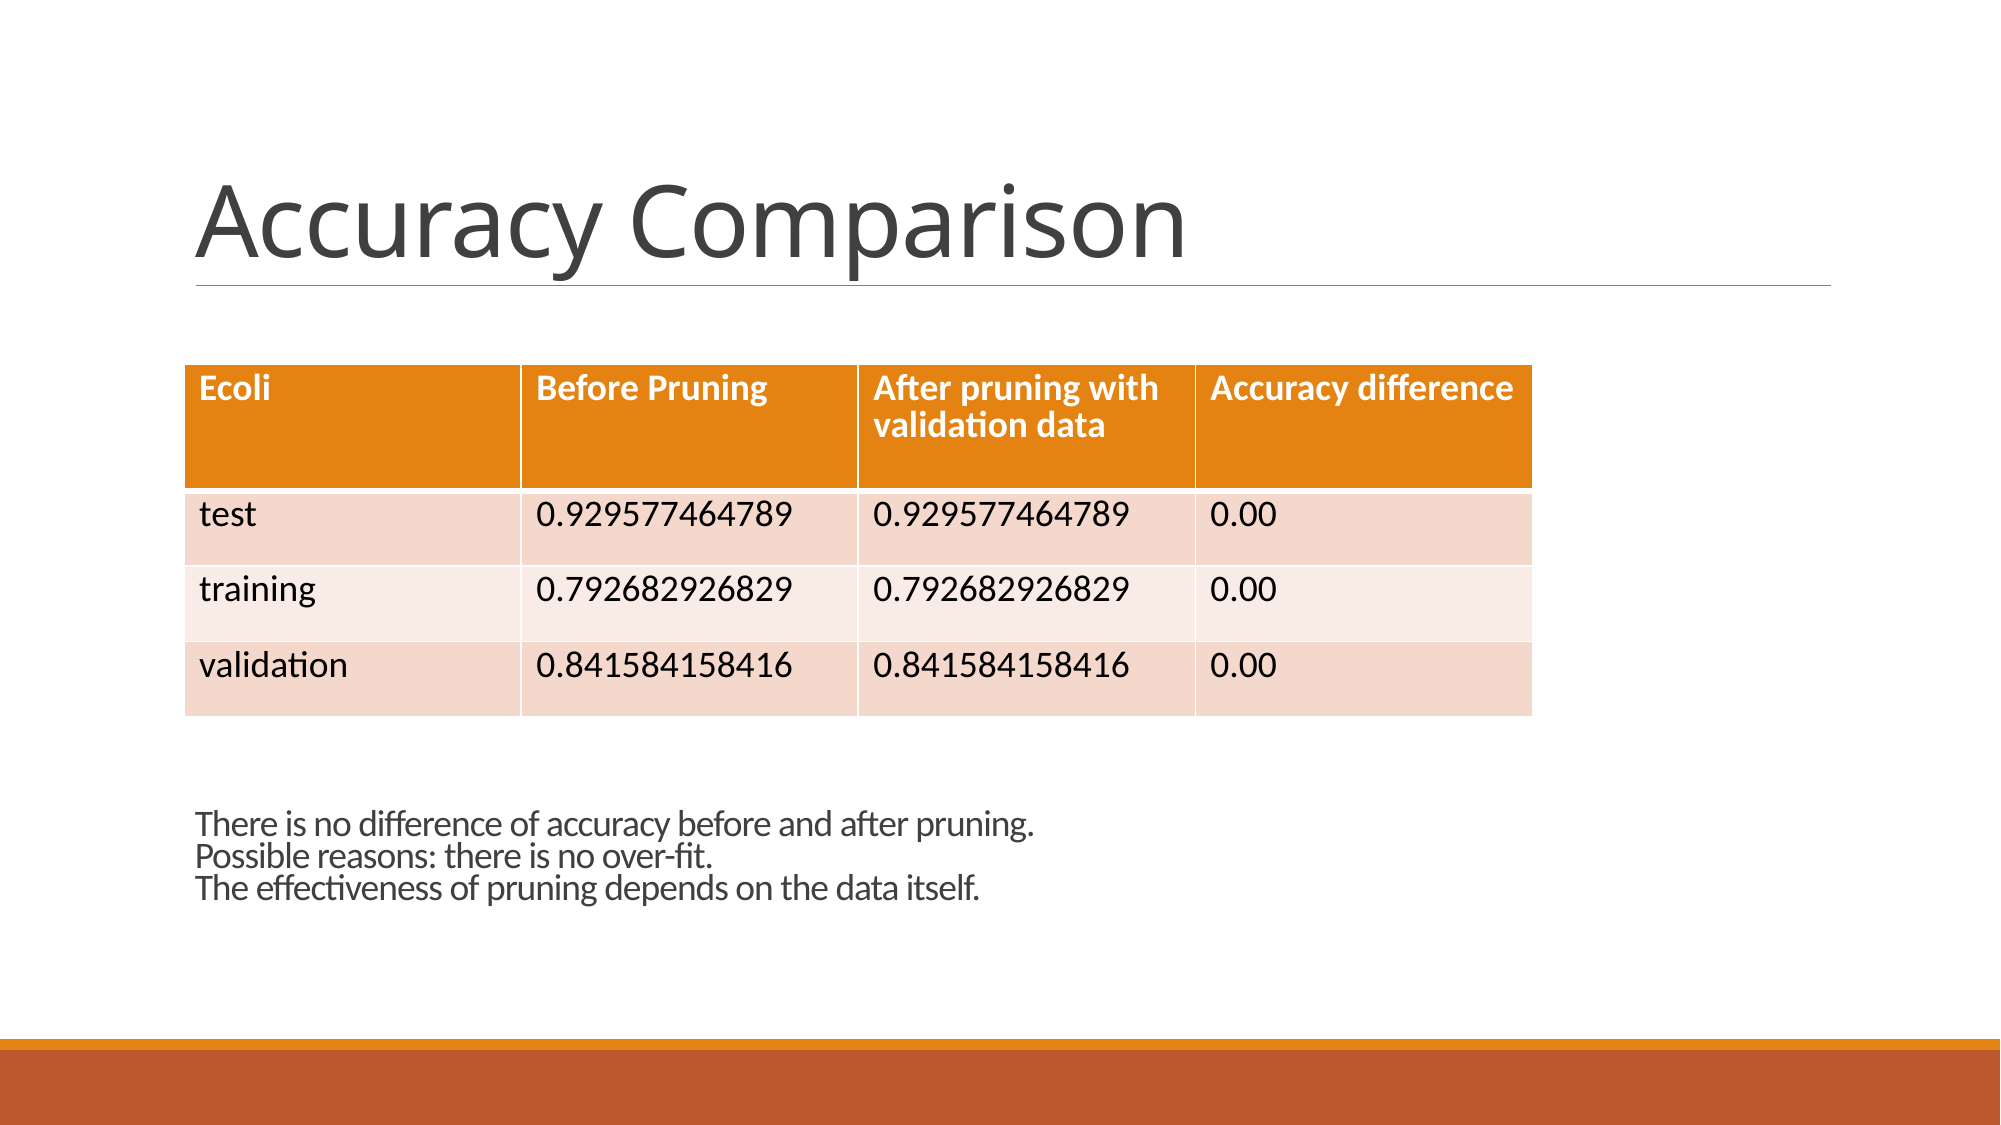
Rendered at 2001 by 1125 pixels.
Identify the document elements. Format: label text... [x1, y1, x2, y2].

table_header Ecoli [185, 365, 520, 488]
text_box There is no difference of accuracy before and after pruning. Possible reasons: there is no over-fit. The effectiveness of pruning depends on the data itself. [179, 771, 1905, 914]
table_cell 0.792682926829 [859, 567, 1195, 641]
table_cell 0.929577464789 [859, 494, 1195, 565]
table_cell 0.841584158416 [859, 642, 1195, 716]
table_cell 0.929577464789 [522, 494, 857, 565]
table_cell 0.00 [1196, 642, 1532, 716]
table_cell test [185, 494, 520, 565]
table_cell 0.841584158416 [522, 642, 857, 716]
table_cell 0.00 [1196, 494, 1532, 565]
table_header After pruning with validation data [859, 365, 1195, 488]
table_header Accuracy difference [1196, 365, 1532, 488]
title Accuracy Comparison [180, 47, 1830, 285]
table_header Before Pruning [522, 365, 857, 488]
table_cell 0.00 [1196, 567, 1532, 641]
table_cell training [185, 567, 520, 641]
table_cell validation [185, 642, 520, 716]
table_cell 0.792682926829 [522, 567, 857, 641]
